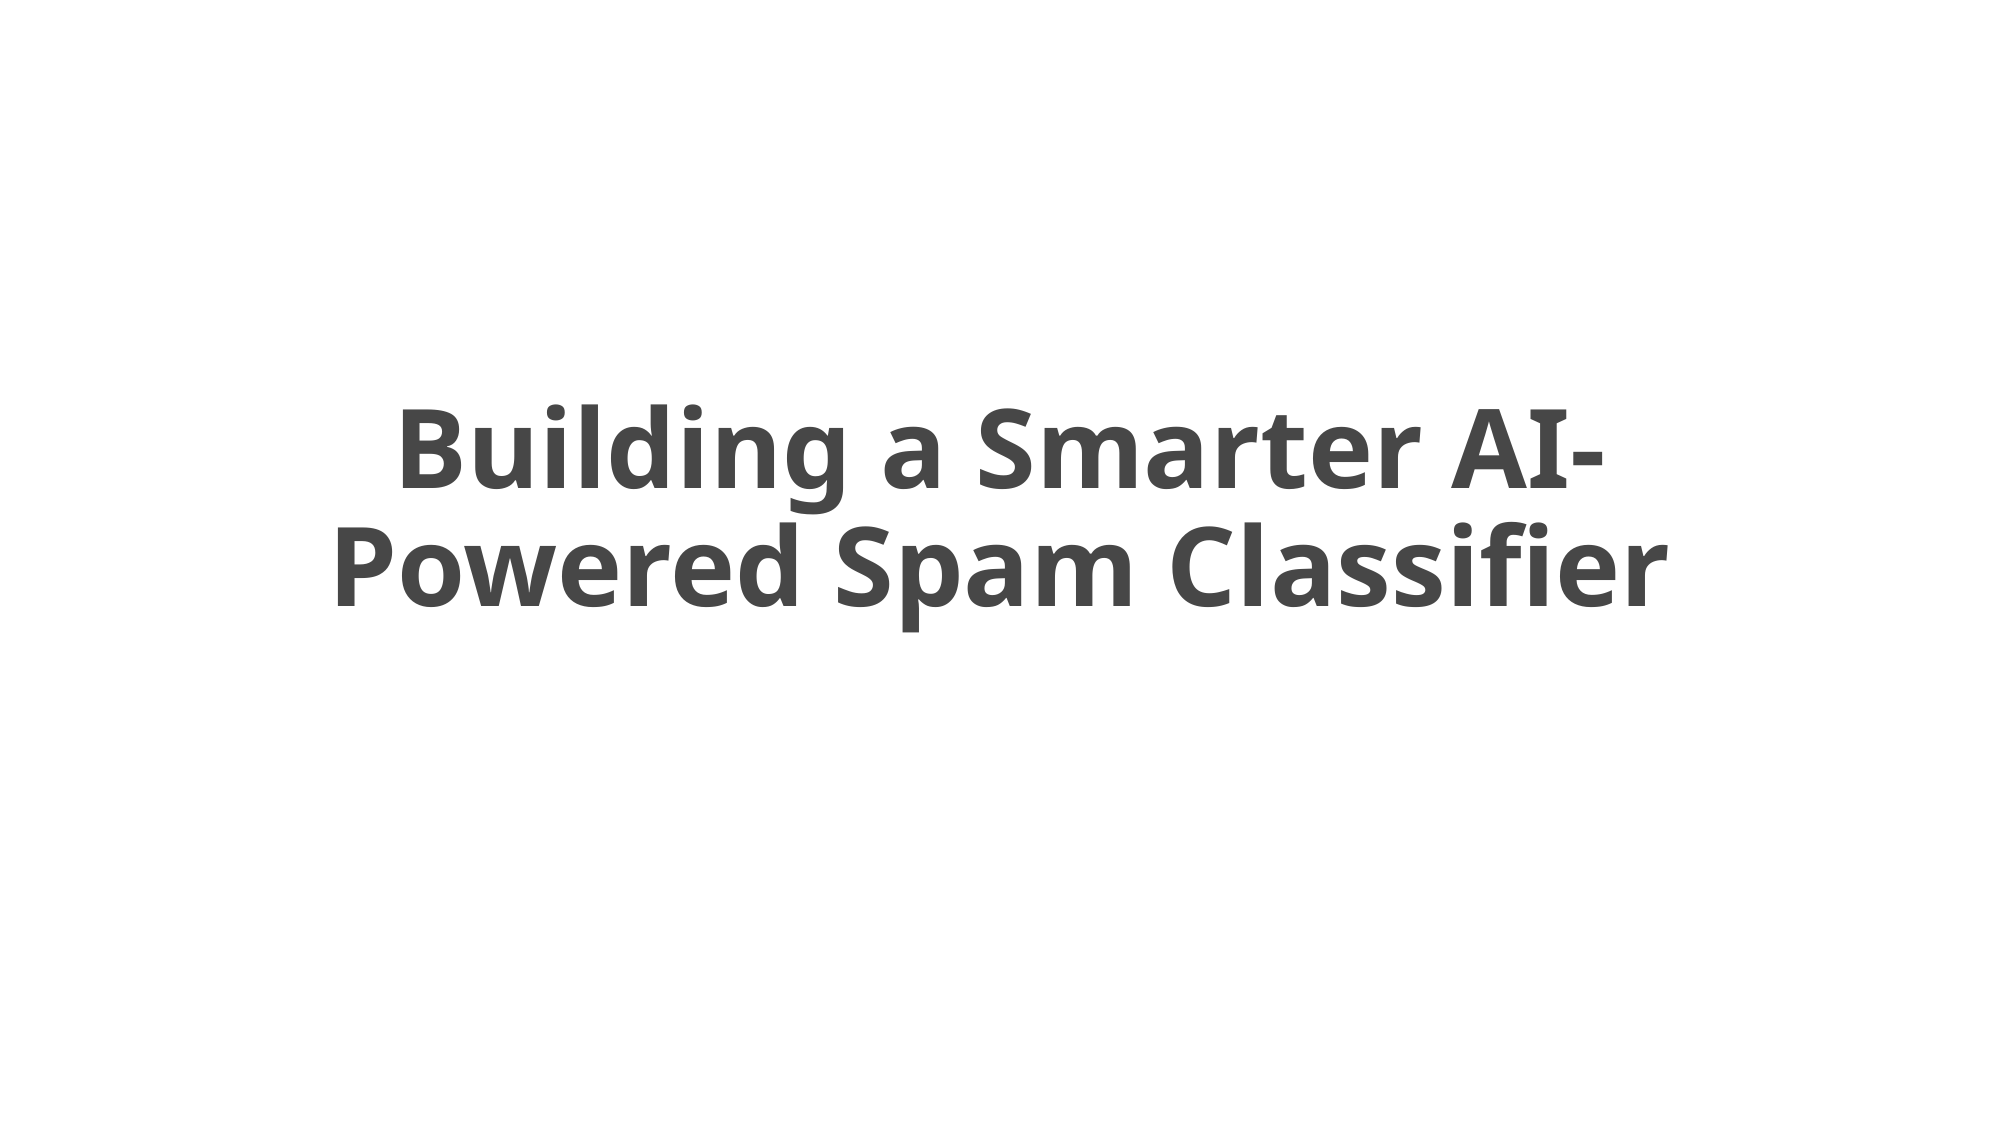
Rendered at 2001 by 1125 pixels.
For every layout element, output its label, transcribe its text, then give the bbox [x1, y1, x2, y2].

title Building a Smarter AI-Powered Spam Classifier [249, 378, 1750, 770]
